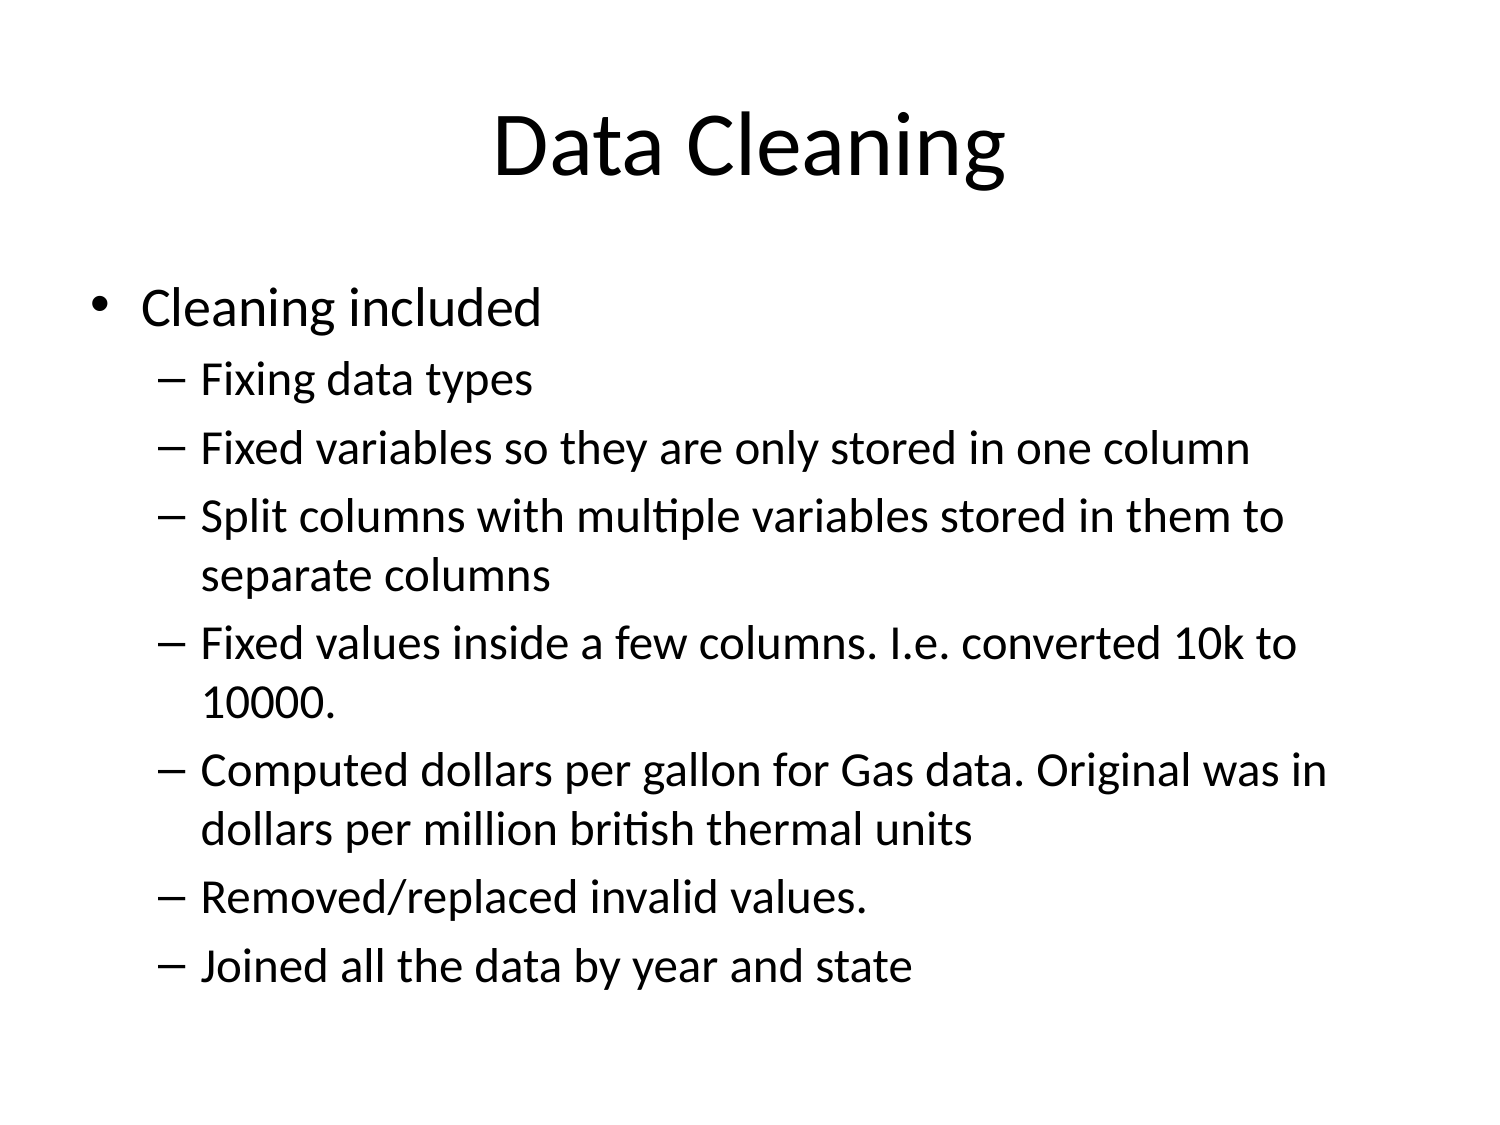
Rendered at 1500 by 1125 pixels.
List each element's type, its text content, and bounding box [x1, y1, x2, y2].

list Cleaning included Fixing data types Fixed variables so they are only stored in one column Split columns with multiple variables stored in them to separate columns Fixed values inside a few columns. I.e. converted 10k to 10000. Computed dollars per gallon for Gas data. Original was in dollars per million british thermal units Removed/replaced invalid values. Joined all the data by year and state [75, 262, 1425, 1005]
title Data Cleaning [75, 45, 1425, 233]
